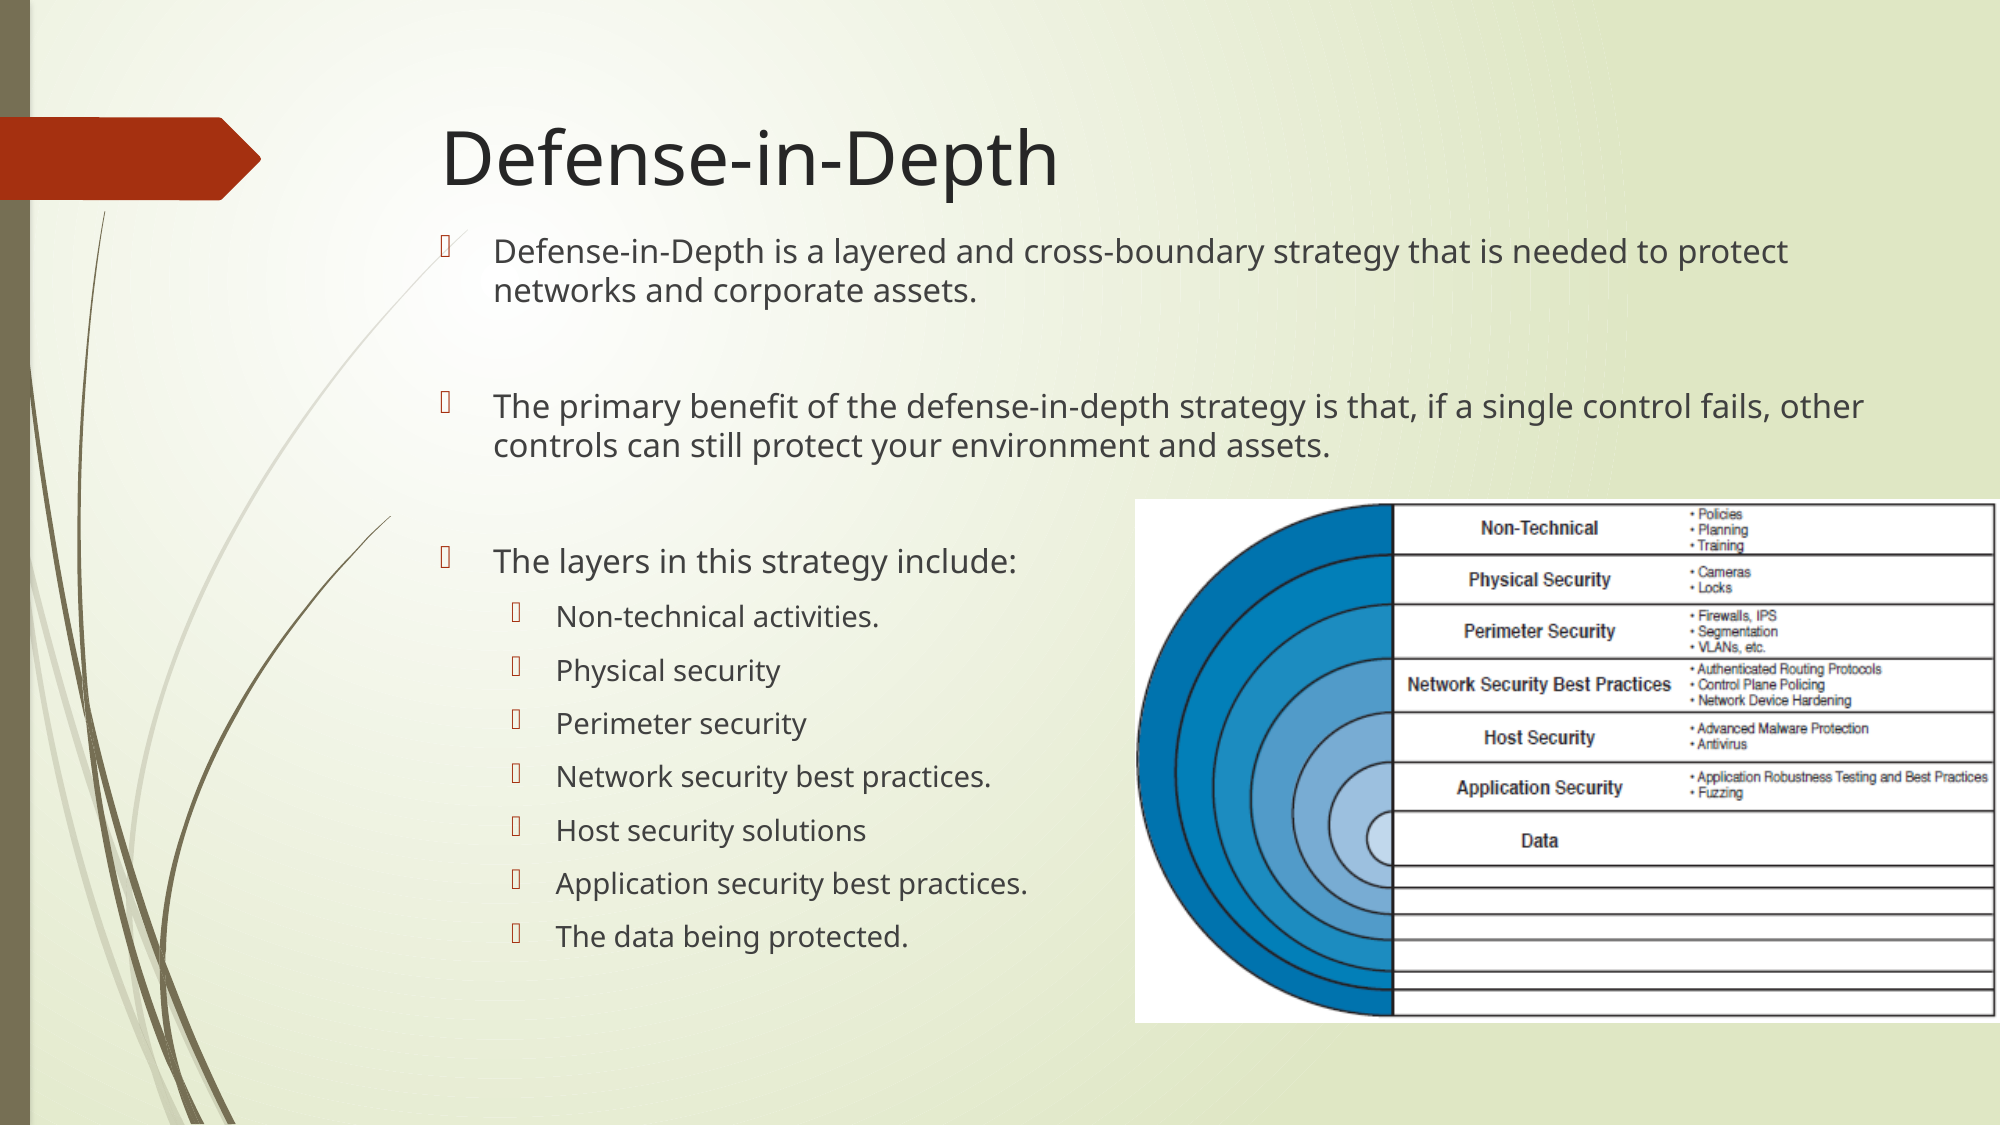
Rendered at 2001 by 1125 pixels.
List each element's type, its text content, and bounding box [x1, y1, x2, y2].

picture [1135, 498, 2000, 1023]
list Defense-in-Depth is a layered and cross-boundary strategy that is needed to protect networks and corporate assets. The primary benefit of the defense-in-depth strategy is that, if a single control fails, other controls can still protect your environment and assets. The layers in this strategy include: Non-technical activities. Physical security Perimeter security Network security best practices. Host security solutions Application security best practices. The data being protected. [424, 222, 1888, 970]
title Defense-in-Depth [425, 102, 1888, 222]
